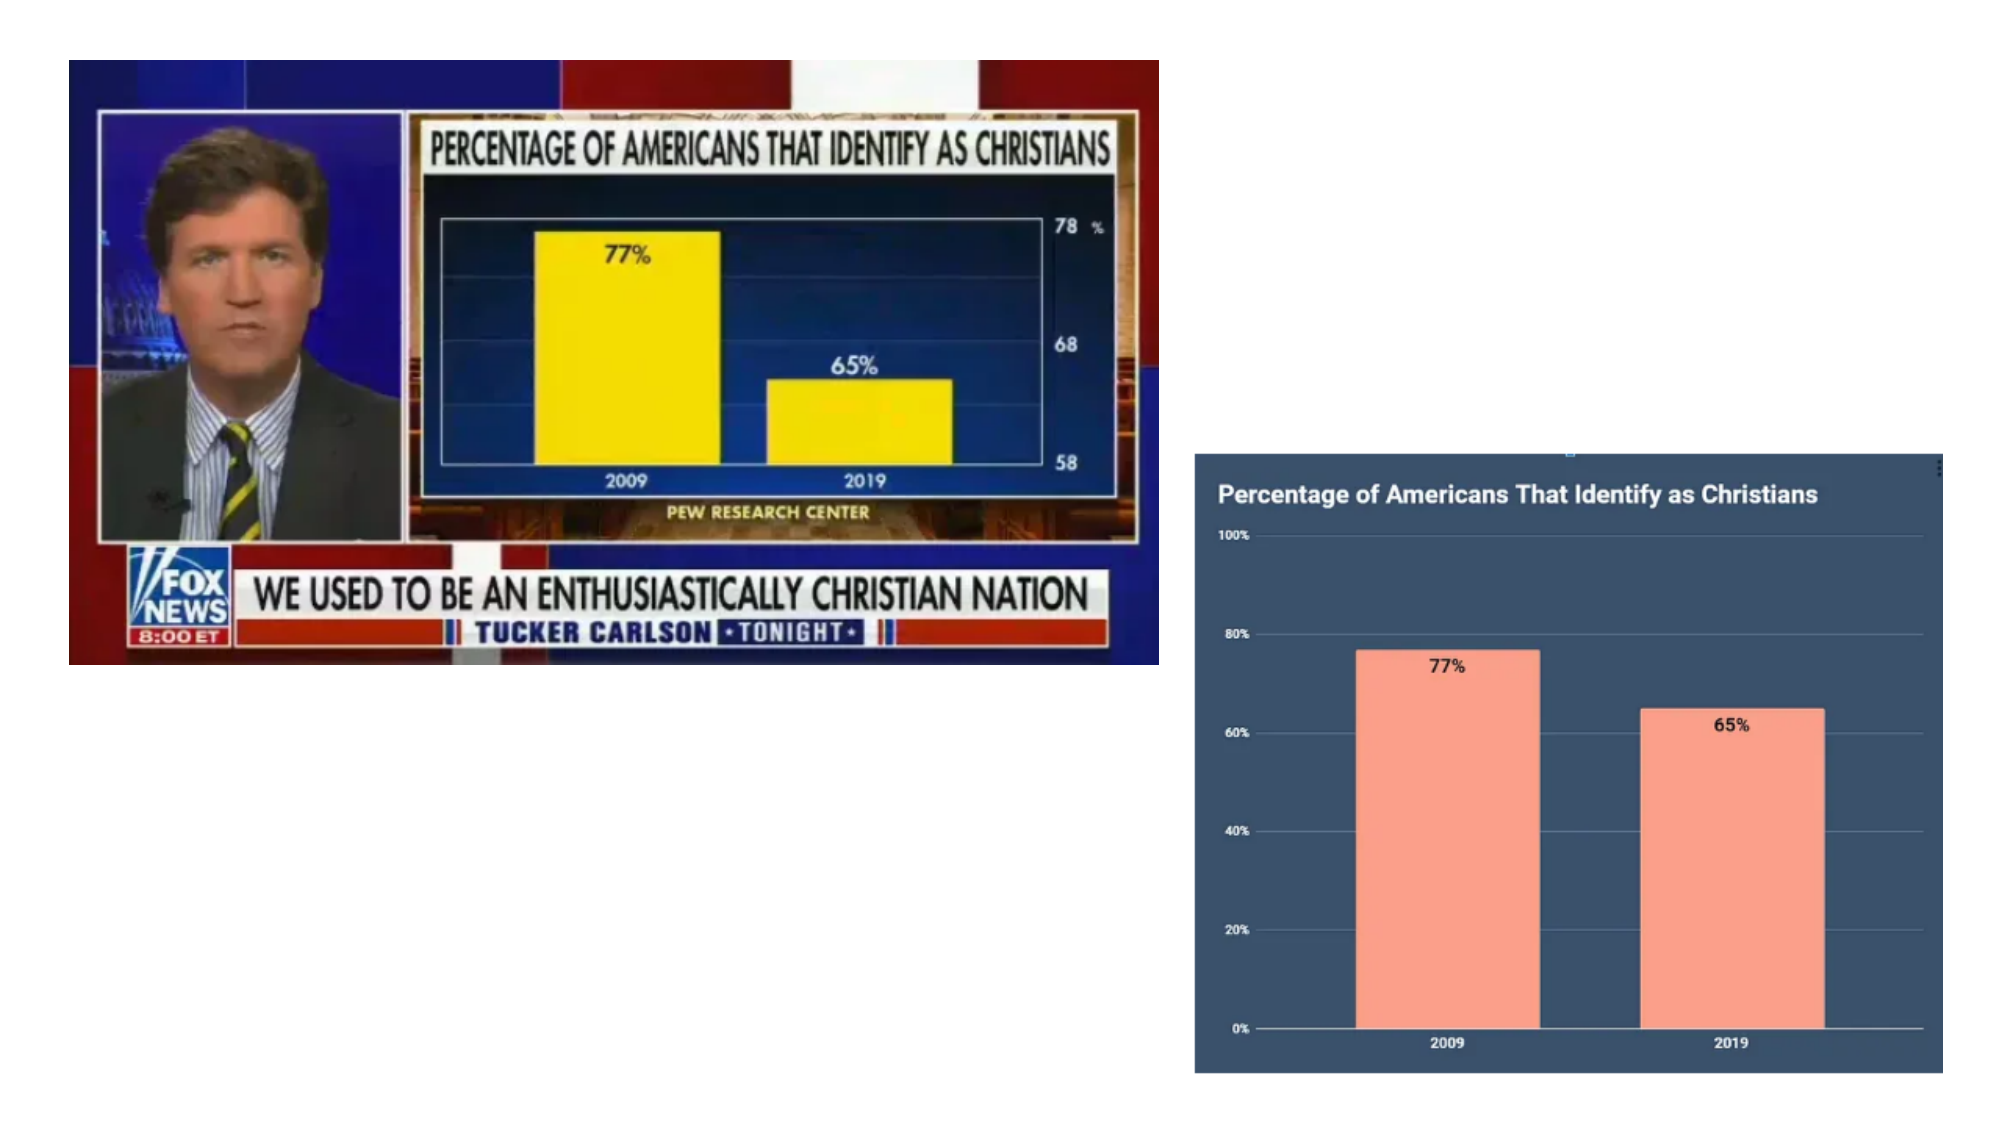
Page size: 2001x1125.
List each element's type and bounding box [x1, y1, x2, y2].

picture [1191, 450, 1943, 1076]
picture [68, 59, 1160, 666]
